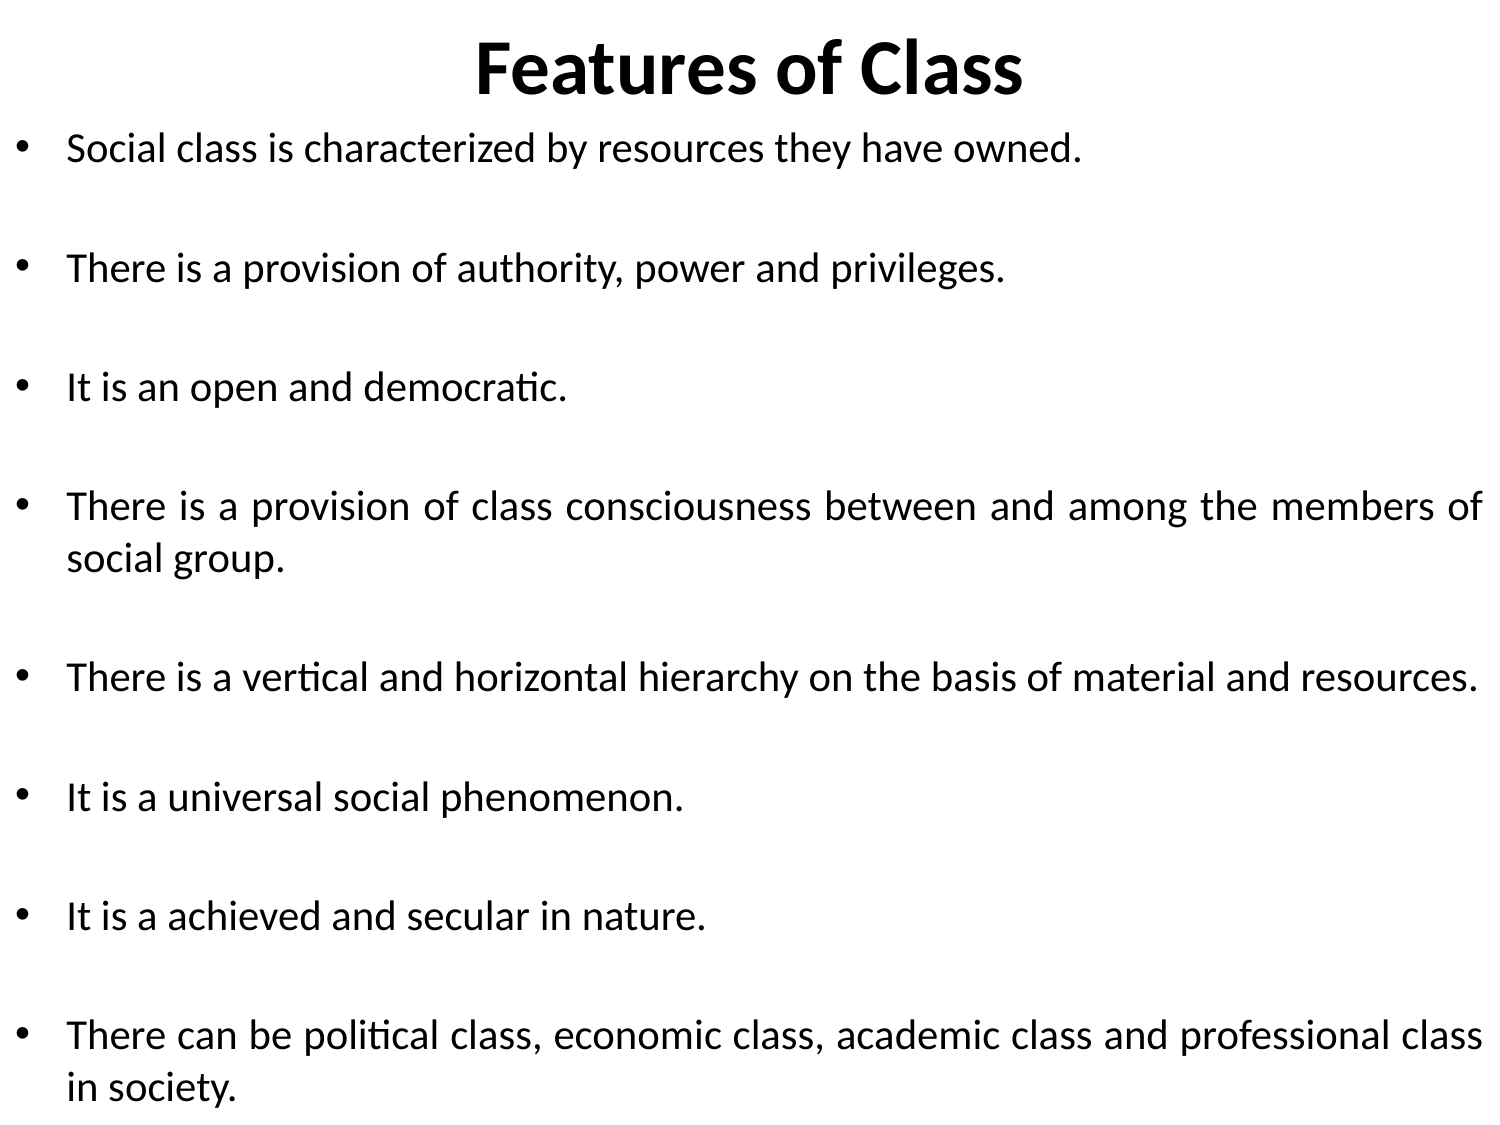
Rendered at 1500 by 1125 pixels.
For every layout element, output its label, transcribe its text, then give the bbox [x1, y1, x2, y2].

list Social class is characterized by resources they have owned. There is a provision of authority, power and privileges. It is an open and democratic. There is a provision of class consciousness between and among the members of social group. There is a vertical and horizontal hierarchy on the basis of material and resources. It is a universal social phenomenon. It is a achieved and secular in nature. There can be political class, economic class, academic class and professional class in society. [0, 112, 1500, 1125]
title Features of Class [75, 0, 1425, 112]
